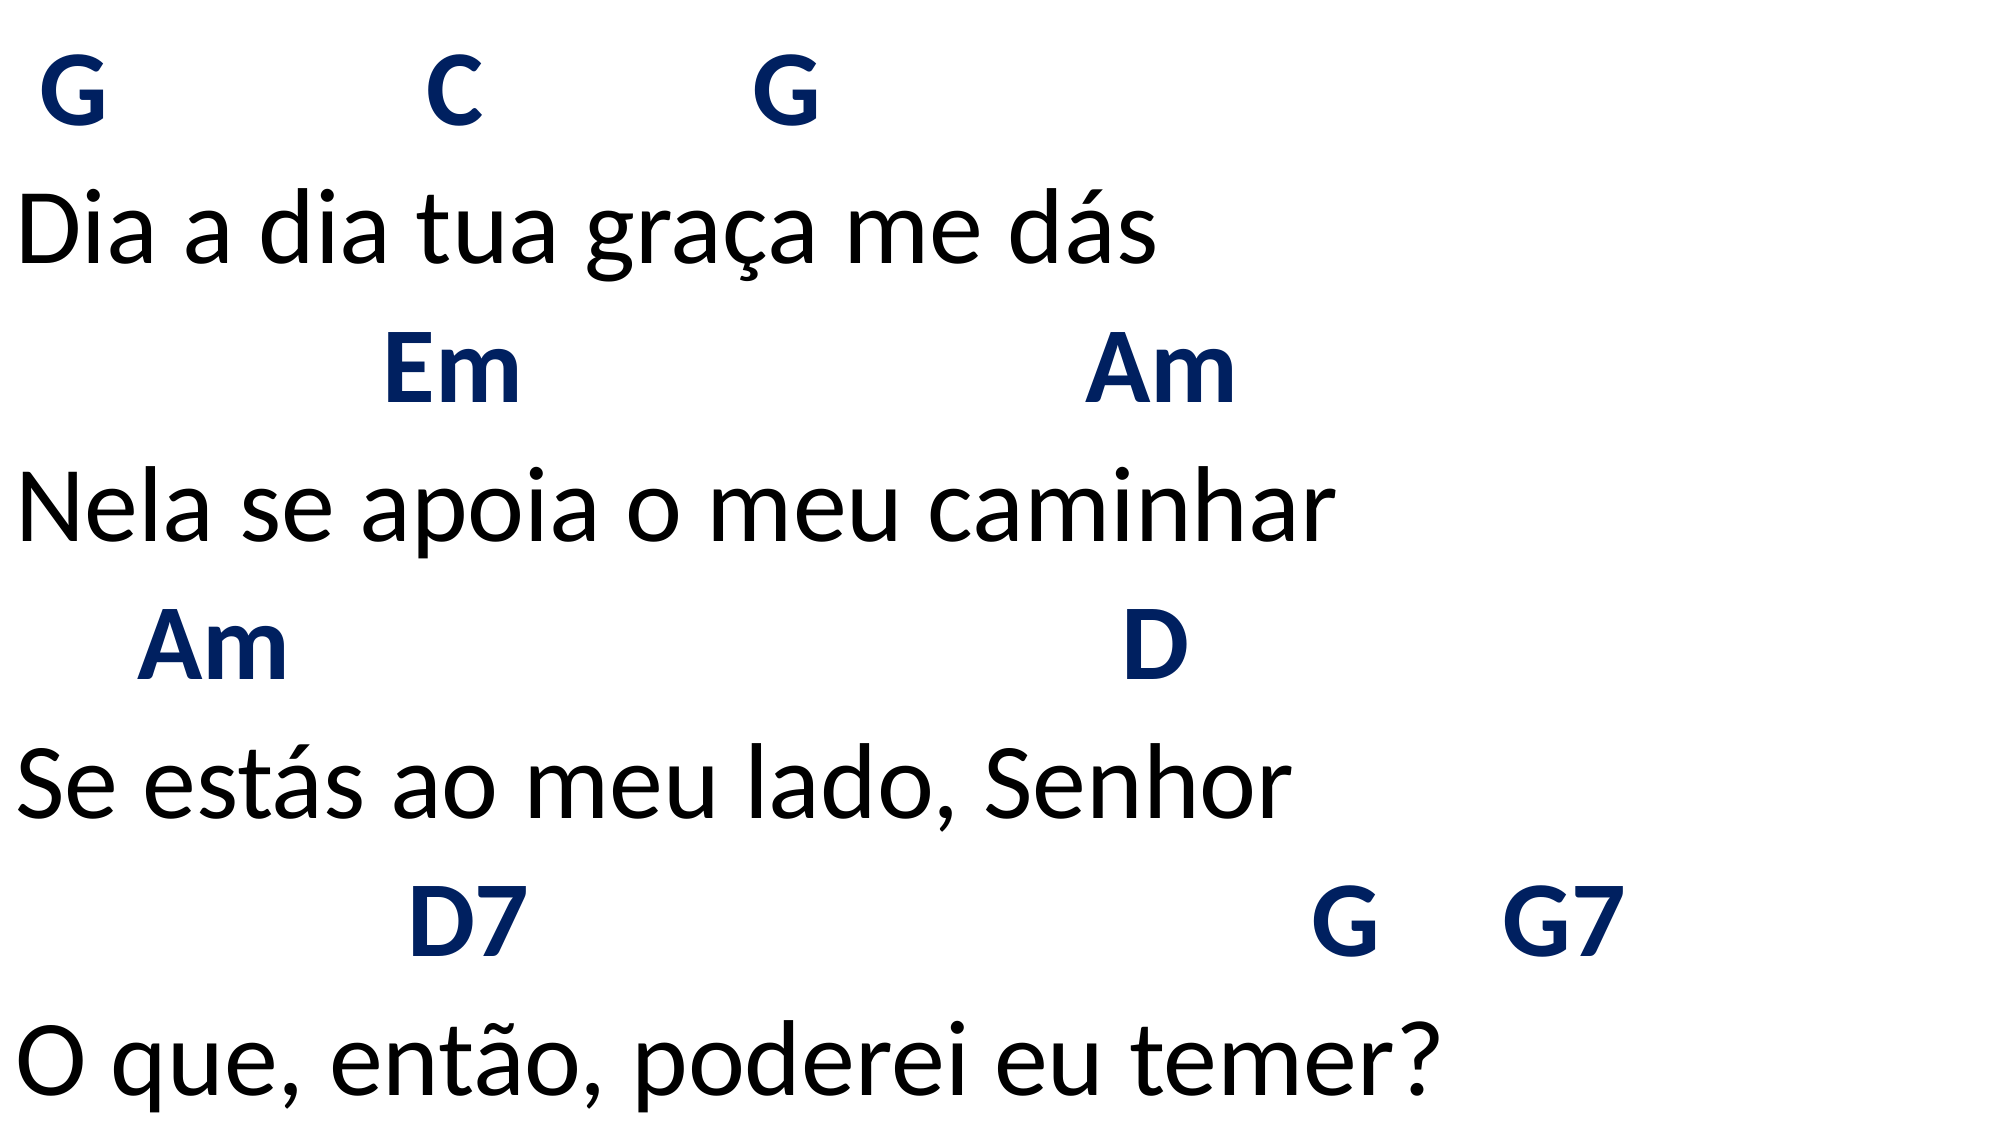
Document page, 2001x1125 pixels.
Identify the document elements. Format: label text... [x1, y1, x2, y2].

title G C G Dia a dia tua graça me dás Em Am Nela se apoia o meu caminhar Am D Se estás ao meu lado, Senhor D7 G G7 O que, então, poderei eu temer? [0, 0, 2000, 1125]
